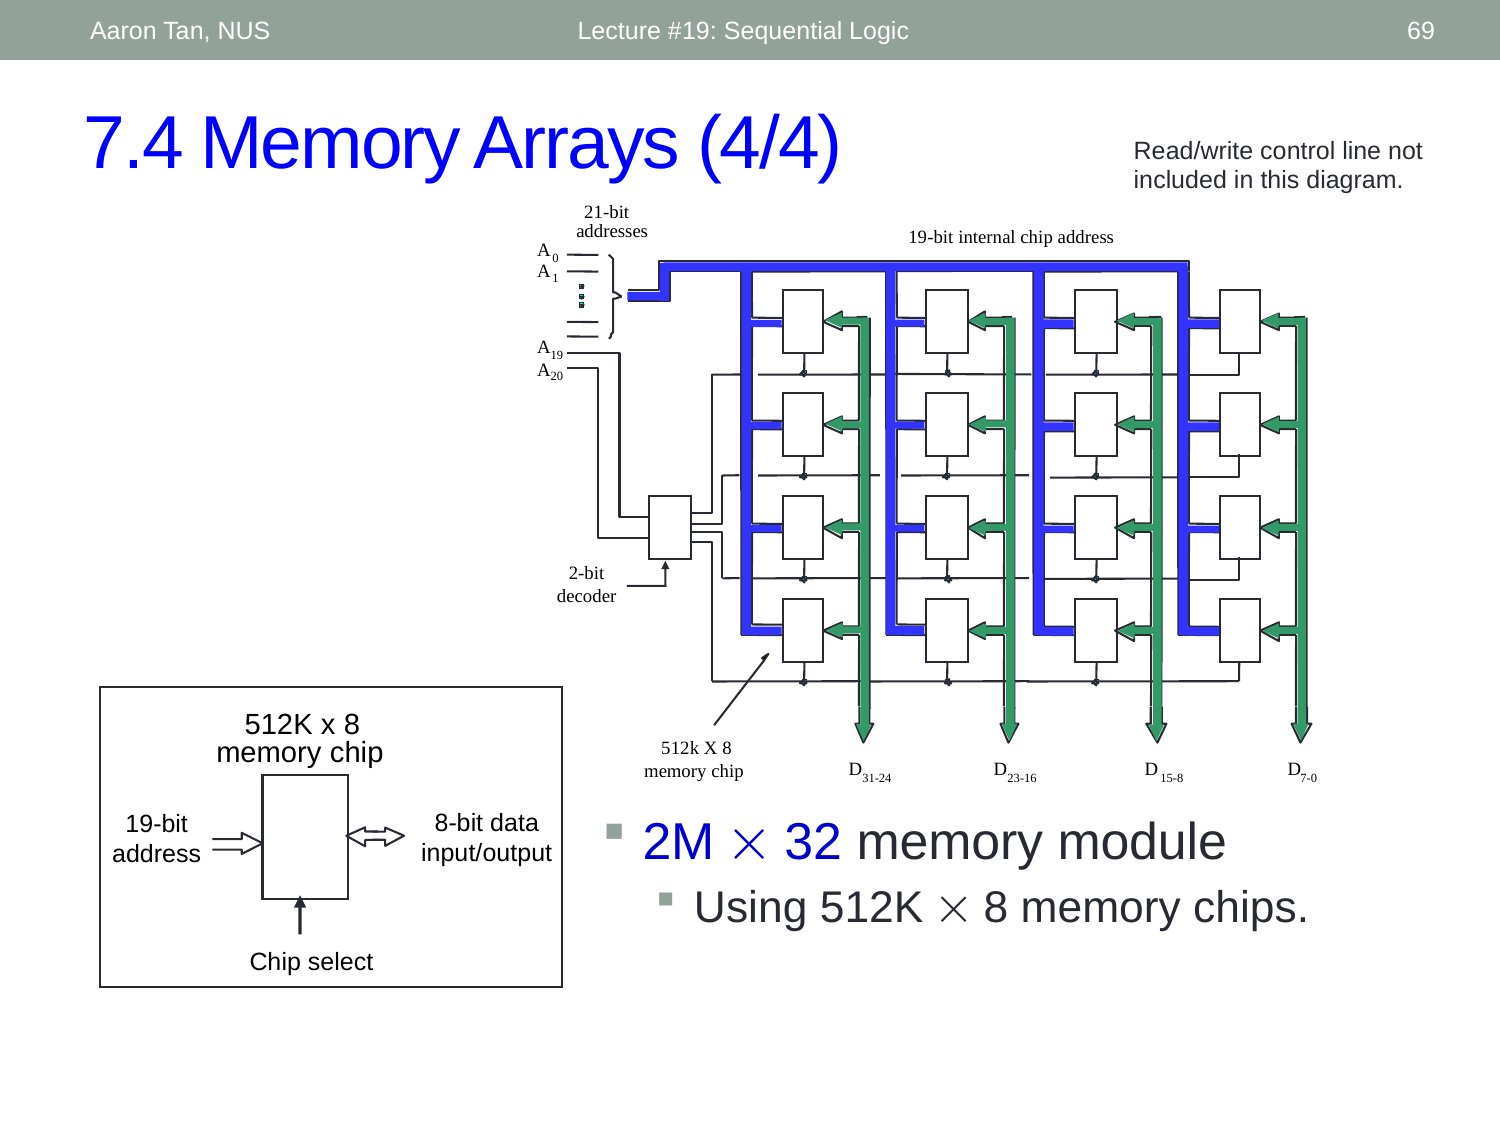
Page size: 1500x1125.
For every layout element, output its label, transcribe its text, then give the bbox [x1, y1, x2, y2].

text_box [627, 262, 1220, 636]
slide_number Aaron Tan, NUS [75, 3, 550, 57]
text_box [99, 687, 563, 988]
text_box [537, 199, 1319, 785]
text_box 2M  32 memory module Using 512K  8 memory chips. [587, 800, 1413, 975]
text_box Read/write control line not included in this diagram. [1119, 126, 1448, 202]
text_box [824, 312, 1309, 742]
title 7.4 Memory Arrays (4/4) [68, 86, 1450, 192]
footer Lecture #19: Sequential Logic [562, 3, 1238, 57]
slide_number 69 [1308, 3, 1450, 57]
